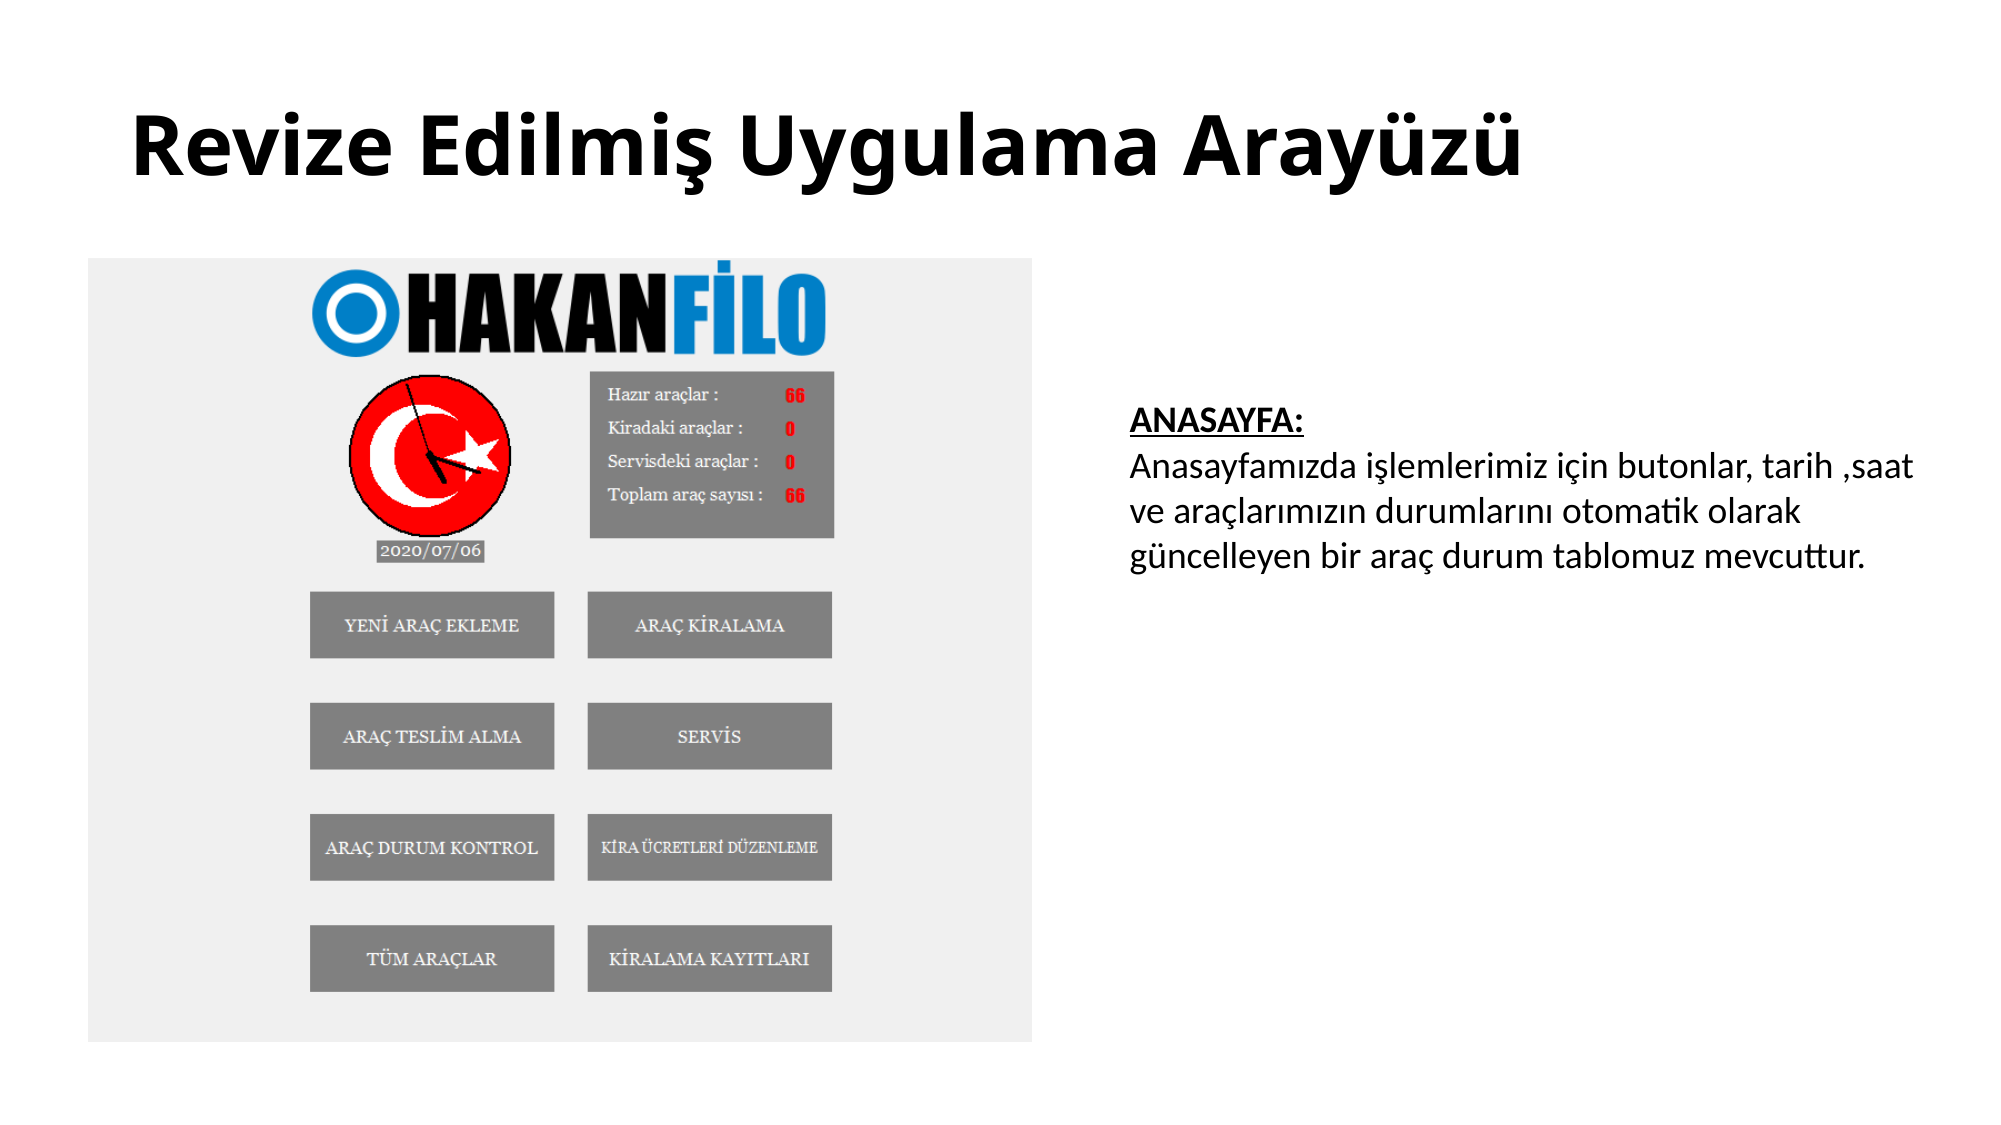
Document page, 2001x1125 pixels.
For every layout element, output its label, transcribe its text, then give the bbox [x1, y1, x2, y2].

picture [88, 257, 1033, 1042]
text_box Revize Edilmiş Uygulama Arayüzü [114, 40, 1840, 258]
text_box ANASAYFA: [1114, 387, 1600, 433]
text_box Anasayfamızda işlemlerimiz için butonlar, tarih ,saat ve araçlarımızın durumlarını otomatik olarak güncelleyen bir araç durum tablomuz mevcuttur. [1114, 433, 1934, 584]
